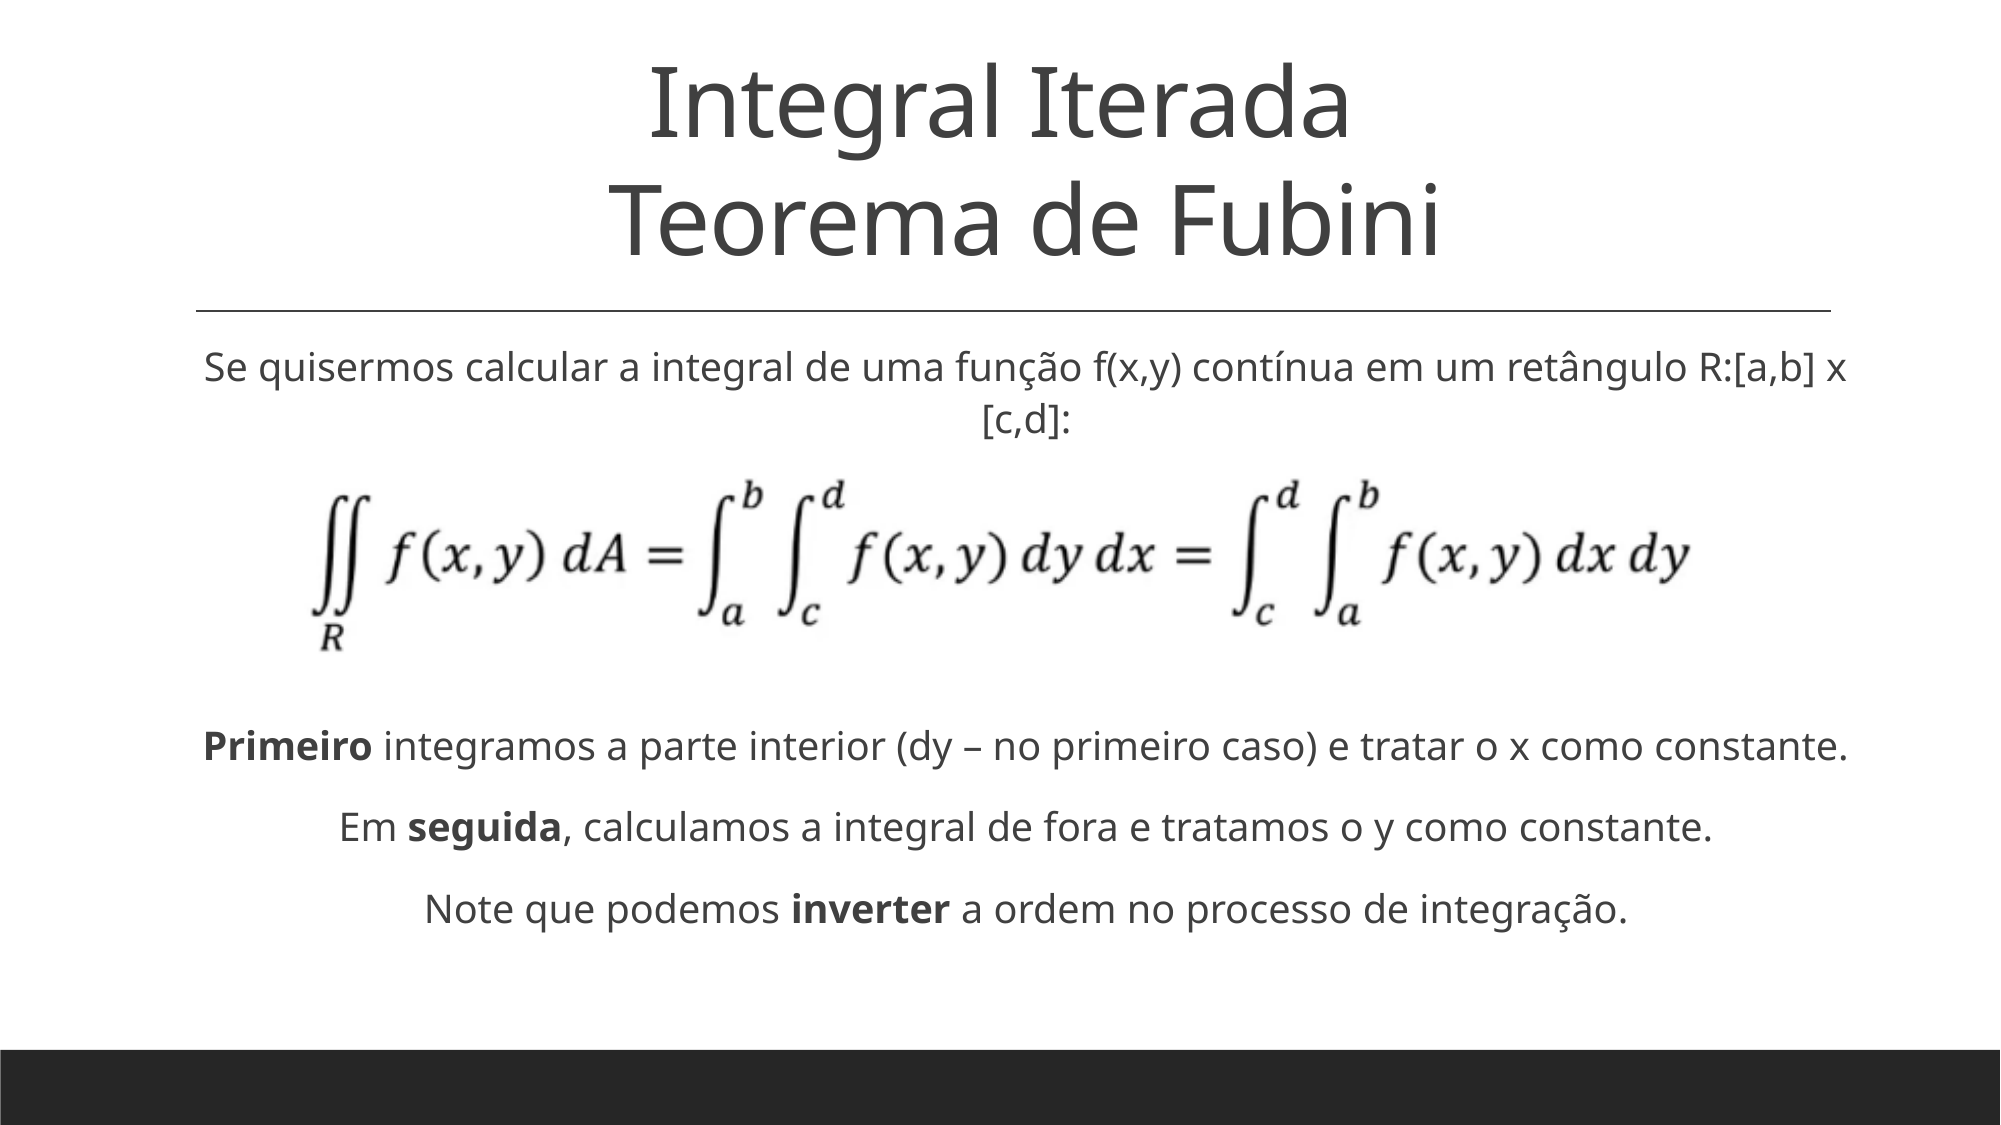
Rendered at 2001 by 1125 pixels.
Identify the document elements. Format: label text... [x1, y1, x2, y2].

text_box Integral Iterada Teorema de Fubini [201, 0, 1852, 285]
text_box Primeiro integramos a parte interior (dy – no primeiro caso) e tratar o x como constante. Em seguida, calculamos a integral de fora e tratamos o y como constante. Note que podemos inverter a ordem no processo de integração. [179, 708, 1873, 972]
text_box Se quisermos calcular a integral de uma função f(x,y) contínua em um retângulo R:[a,b] x [c,d]: [179, 329, 1873, 593]
picture [286, 461, 1724, 664]
